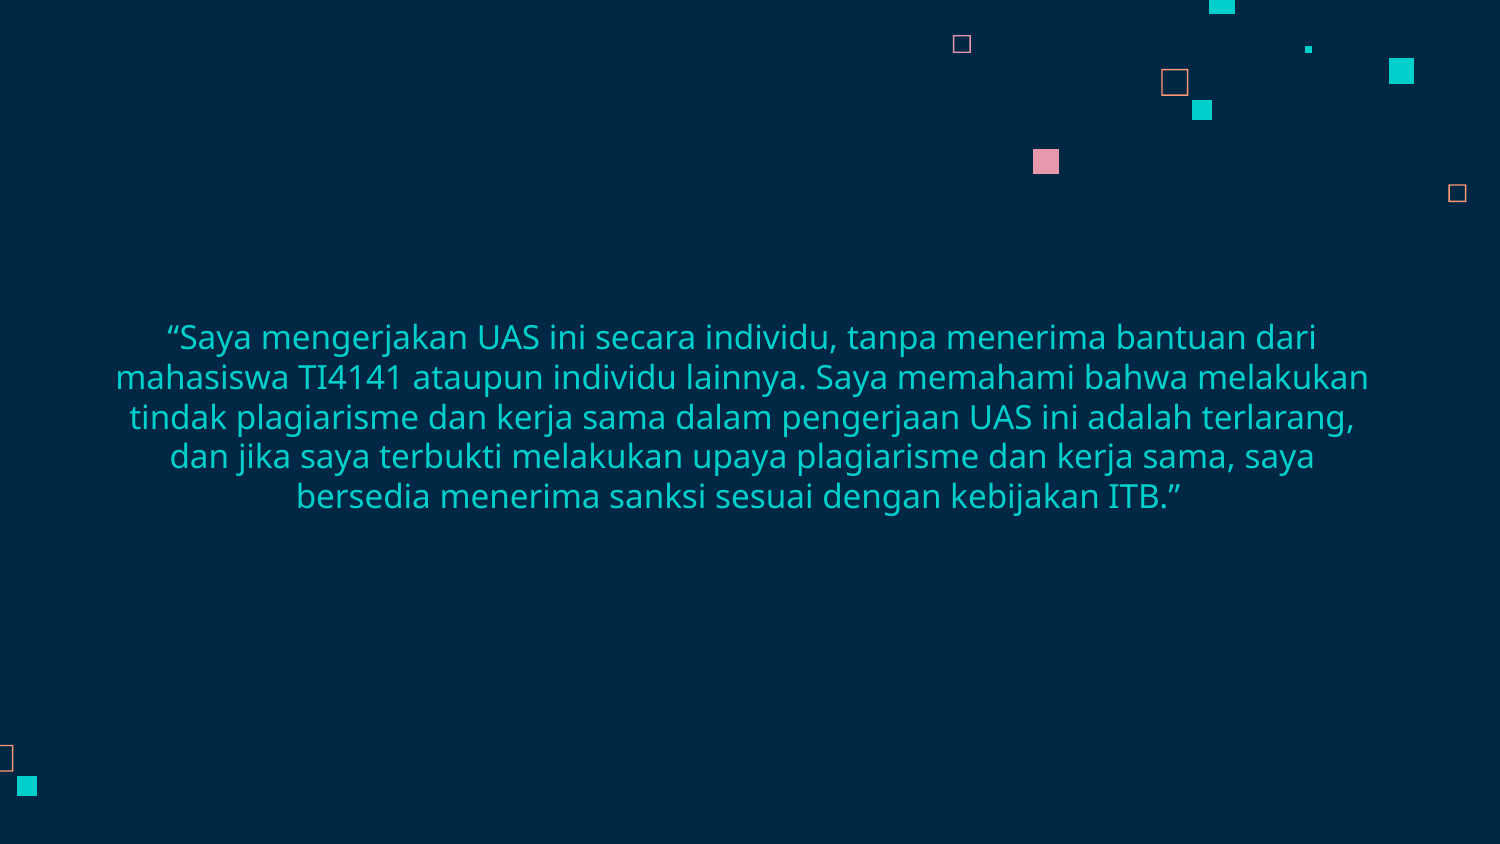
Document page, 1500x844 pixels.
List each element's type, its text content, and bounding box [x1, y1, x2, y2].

list “Saya mengerjakan UAS ini secara individu, tanpa menerima bantuan dari mahasiswa TI4141 ataupun individu lainnya. Saya memahami bahwa melakukan tindak plagiarisme dan kerja sama dalam pengerjaan UAS ini adalah terlarang, dan jika saya terbukti melakukan upaya plagiarisme dan kerja sama, saya bersedia menerima sanksi sesuai dengan kebijakan ITB.” [97, 174, 1389, 796]
